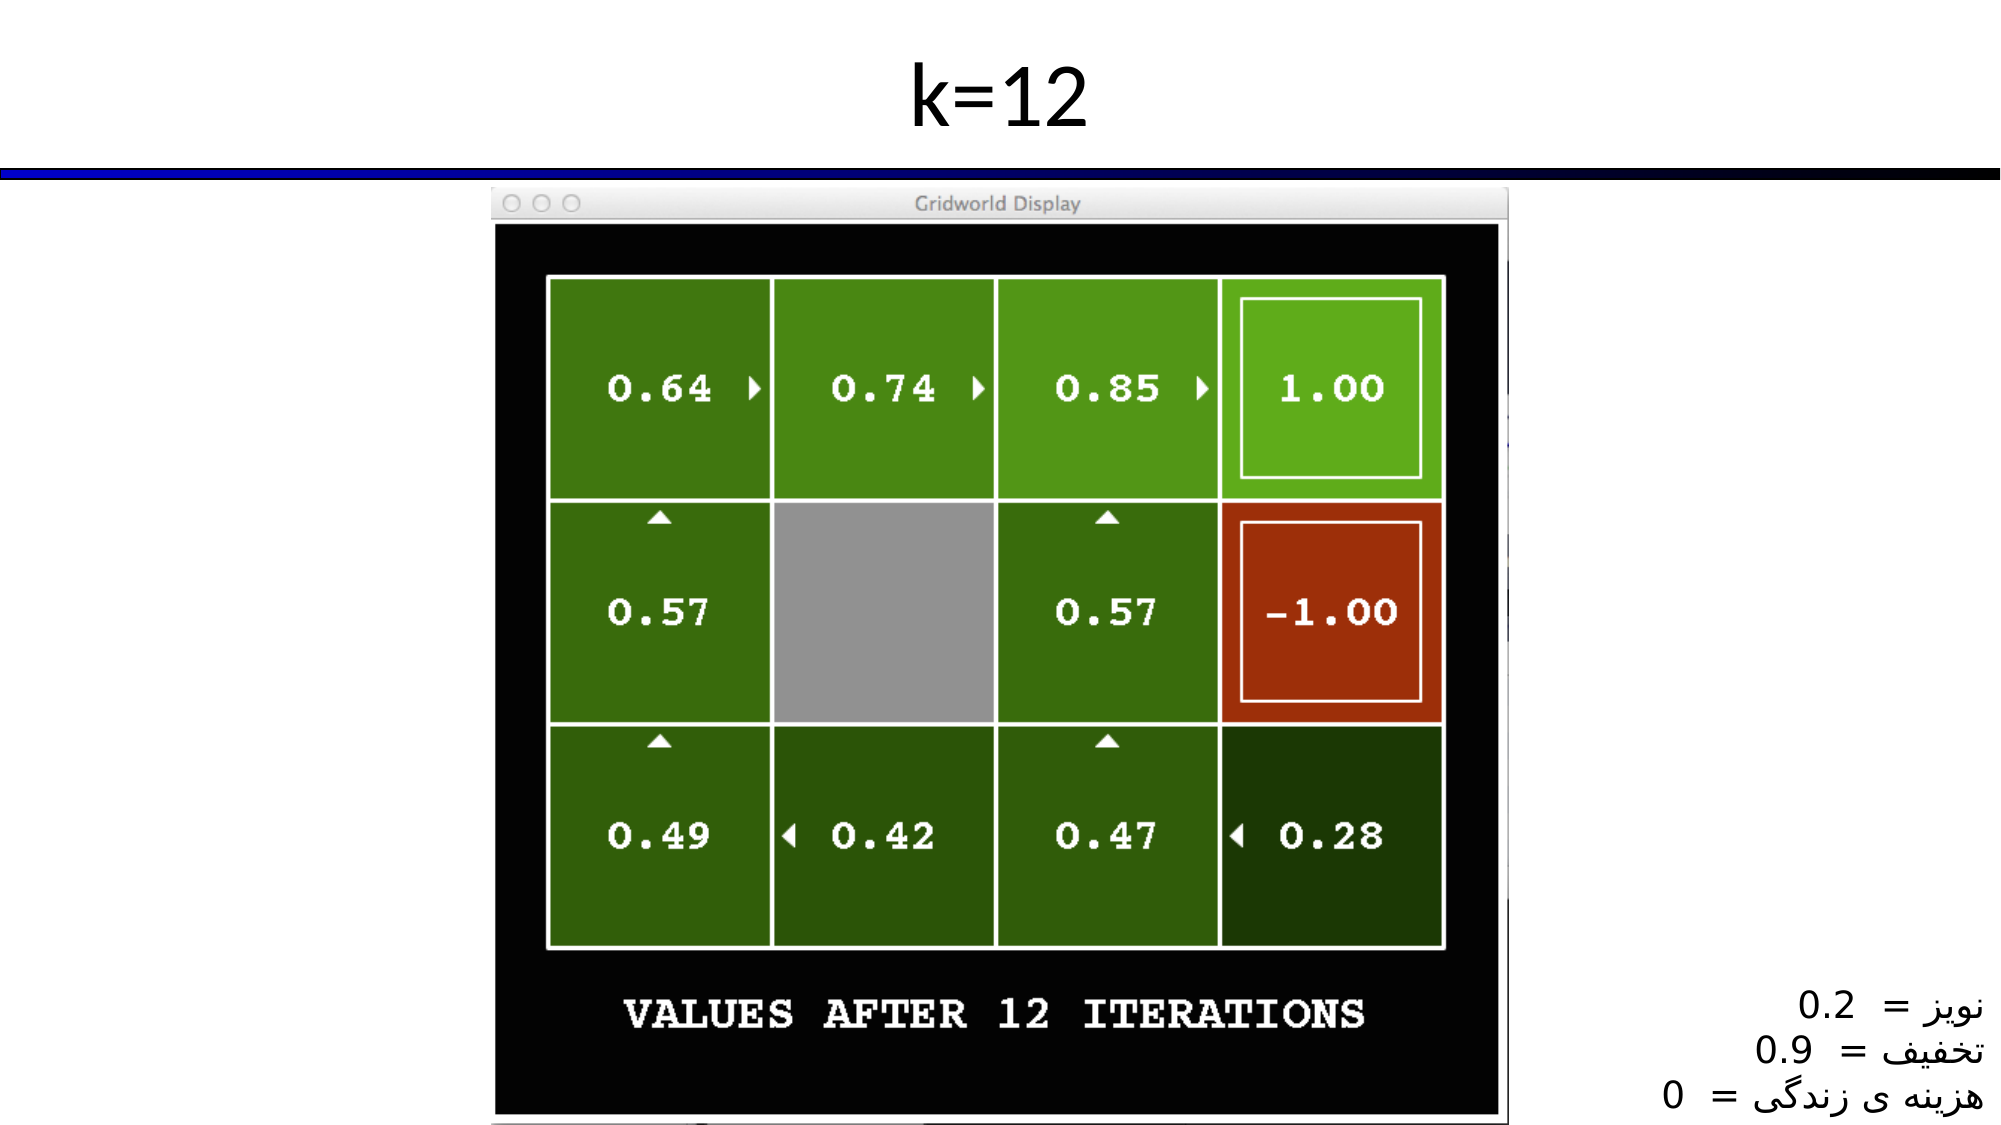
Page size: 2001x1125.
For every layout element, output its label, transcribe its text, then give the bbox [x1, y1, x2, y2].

title k=12 [0, 0, 2000, 184]
text_box نویز = 0.2 تخفیف = 0.9 هزینه ی زندگی = 0 [1624, 973, 2000, 1124]
picture [491, 187, 1509, 1125]
